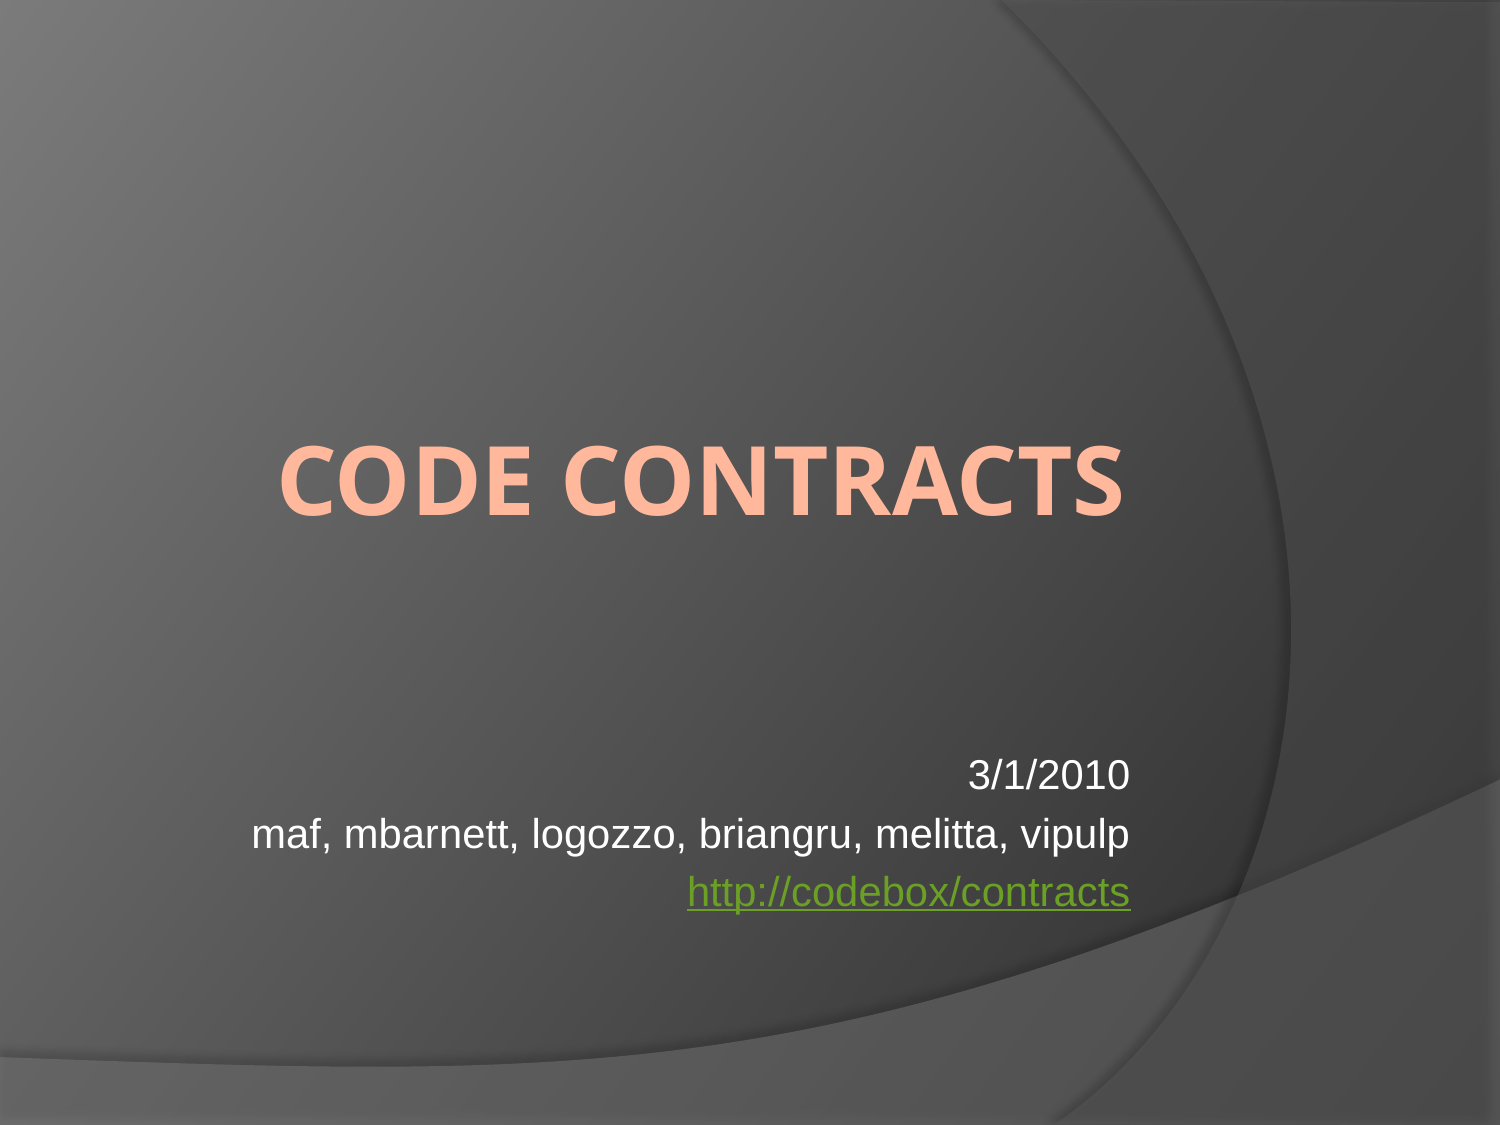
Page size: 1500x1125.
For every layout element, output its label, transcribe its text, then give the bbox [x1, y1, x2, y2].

subtitle 3/1/2010 maf, mbarnett, logozzo, briangru, melitta, vipulp http://codebox/contracts [75, 627, 1138, 915]
title Code Contracts [70, 412, 1134, 690]
